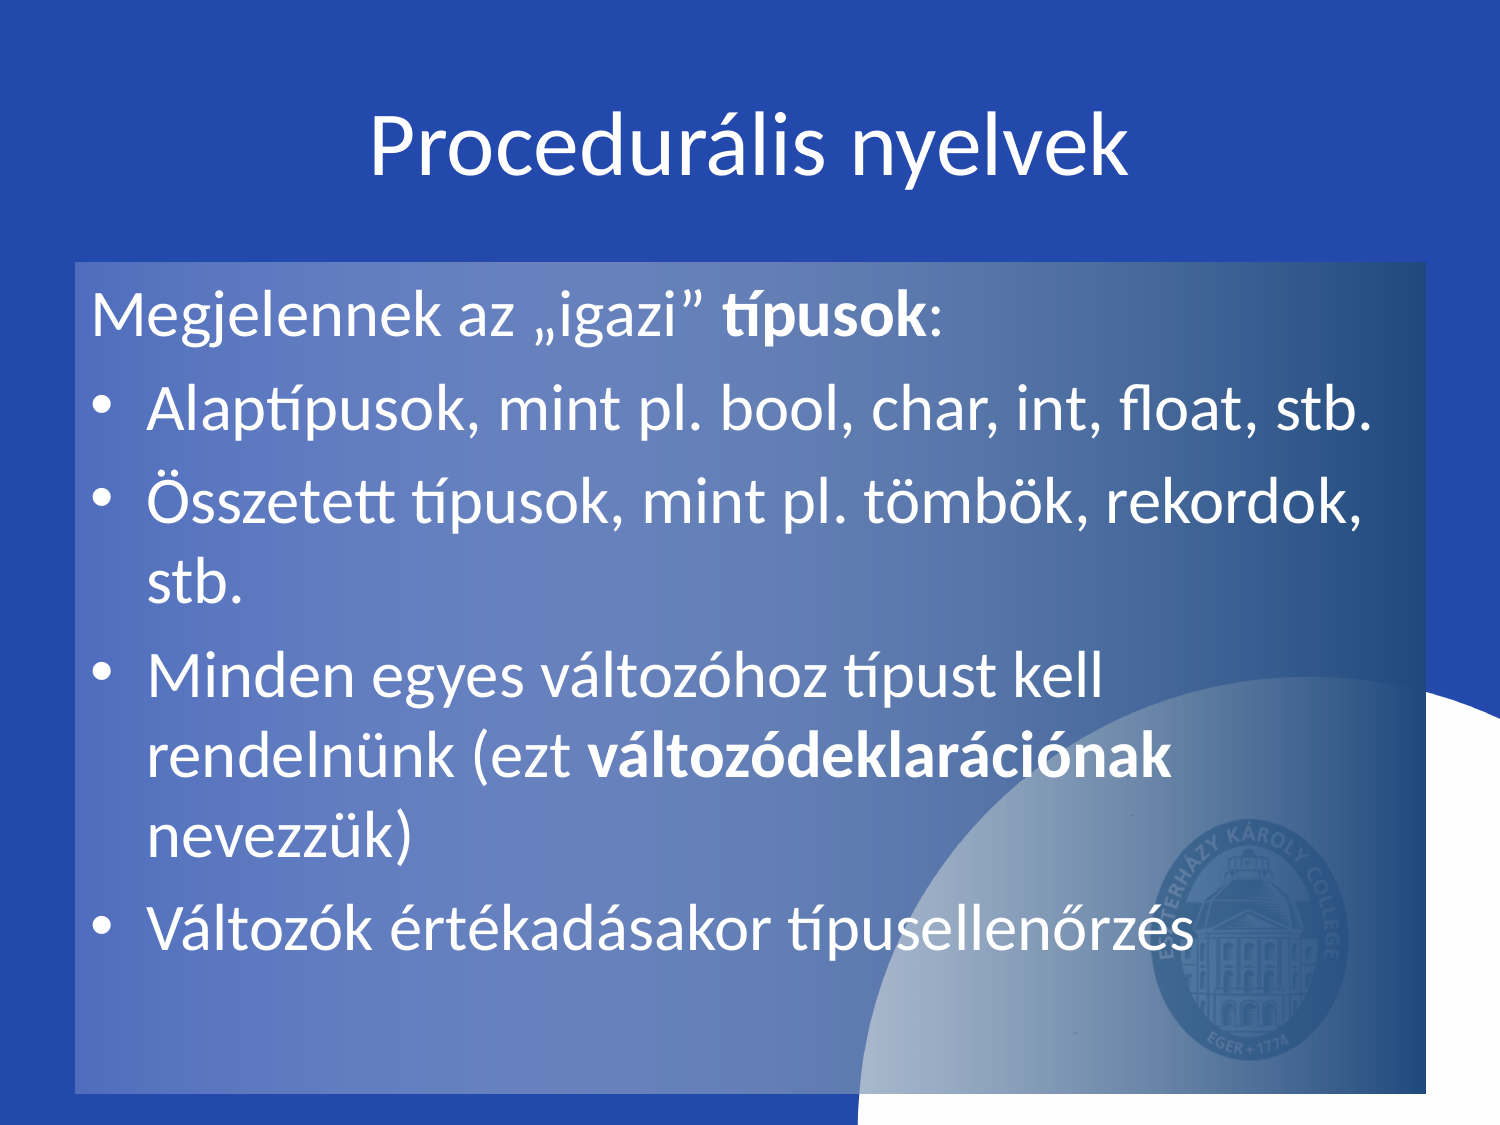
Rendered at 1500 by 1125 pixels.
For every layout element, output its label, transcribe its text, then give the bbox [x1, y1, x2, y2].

list Megjelennek az „igazi” típusok: Alaptípusok, mint pl. bool, char, int, float, stb. Összetett típusok, mint pl. tömbök, rekordok, stb. Minden egyes változóhoz típust kell rendelnünk (ezt változódeklarációnak nevezzük) Változók értékadásakor típusellenőrzés [75, 262, 1425, 1094]
title Procedurális nyelvek [75, 45, 1425, 233]
picture [0, 0, 1500, 1125]
